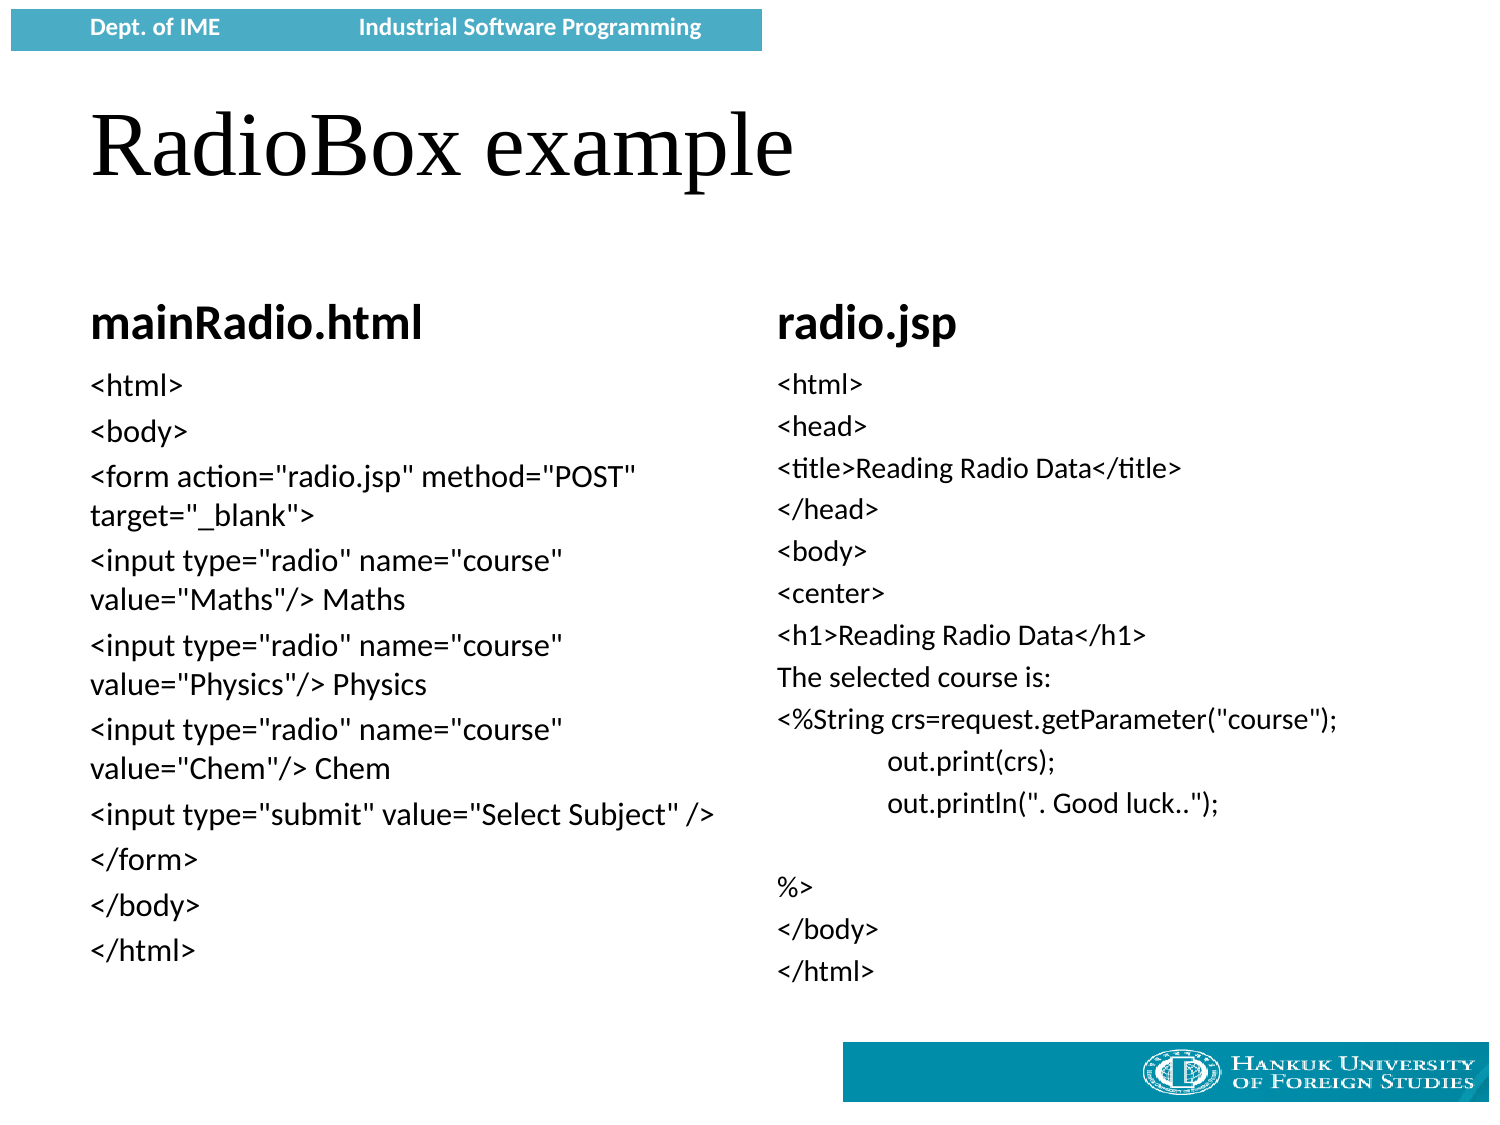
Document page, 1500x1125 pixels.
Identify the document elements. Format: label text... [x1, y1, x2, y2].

title RadioBox example [75, 45, 1425, 233]
list mainRadio.html [75, 251, 738, 356]
list <html> <body> <form action="radio.jsp" method="POST" target="_blank"> <input type="radio" name="course" value="Maths"/> Maths <input type="radio" name="course" value="Physics"/> Physics <input type="radio" name="course" value="Chem"/> Chem <input type="submit" value="Select Subject" /> </form> </body> </html> [75, 356, 738, 1005]
list radio.jsp [761, 251, 1425, 356]
picture [843, 1042, 1489, 1102]
list <html> <head> <title>Reading Radio Data</title> </head> <body> <center> <h1>Reading Radio Data</h1> The selected course is: <%String crs=request.getParameter("course"); out.print(crs); out.println(". Good luck.."); %> </body> </html> [761, 356, 1425, 1005]
